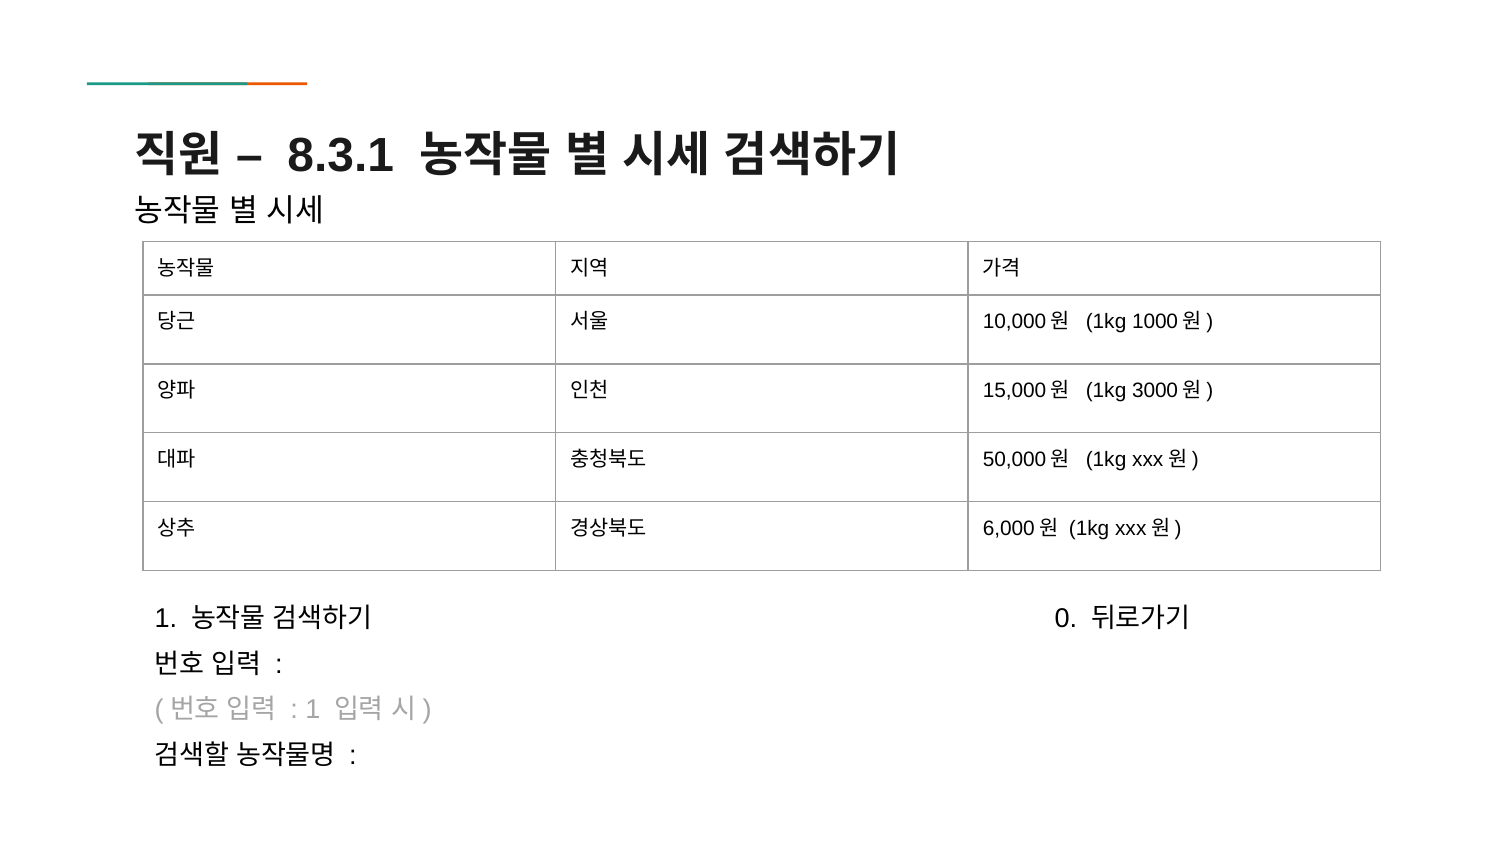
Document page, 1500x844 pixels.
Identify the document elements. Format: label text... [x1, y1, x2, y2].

table_cell 인천 [556, 365, 967, 432]
table_cell 50,000원 (1kg xxx원) [969, 433, 1380, 501]
table_cell 양파 [144, 365, 555, 432]
table_cell 충청북도 [556, 433, 967, 501]
text_box 농작물 별 시세 [119, 169, 703, 223]
table_header 지역 [556, 242, 967, 294]
table_cell 상추 [144, 502, 555, 570]
title 직원 – 8.3.1 농작물 별 시세 검색하기 [119, 108, 1381, 196]
table_cell 10,000원 (1kg 1000원) [969, 296, 1380, 363]
table_cell 서울 [556, 296, 967, 363]
table_cell 경상북도 [556, 502, 967, 570]
table_cell 당근 [144, 296, 555, 363]
table_header 농작물 [144, 242, 555, 294]
table_cell 6,000원 (1kg xxx원) [969, 502, 1380, 570]
table_header 가격 [969, 242, 1380, 294]
text_box 1. 농작물 검색하기 0. 뒤로가기 번호 입력 : (번호 입력 : 1 입력 시) 검색할 농작물명 : [139, 572, 1342, 803]
table_cell 대파 [144, 433, 555, 501]
table_cell 15,000원 (1kg 3000원) [969, 365, 1380, 432]
